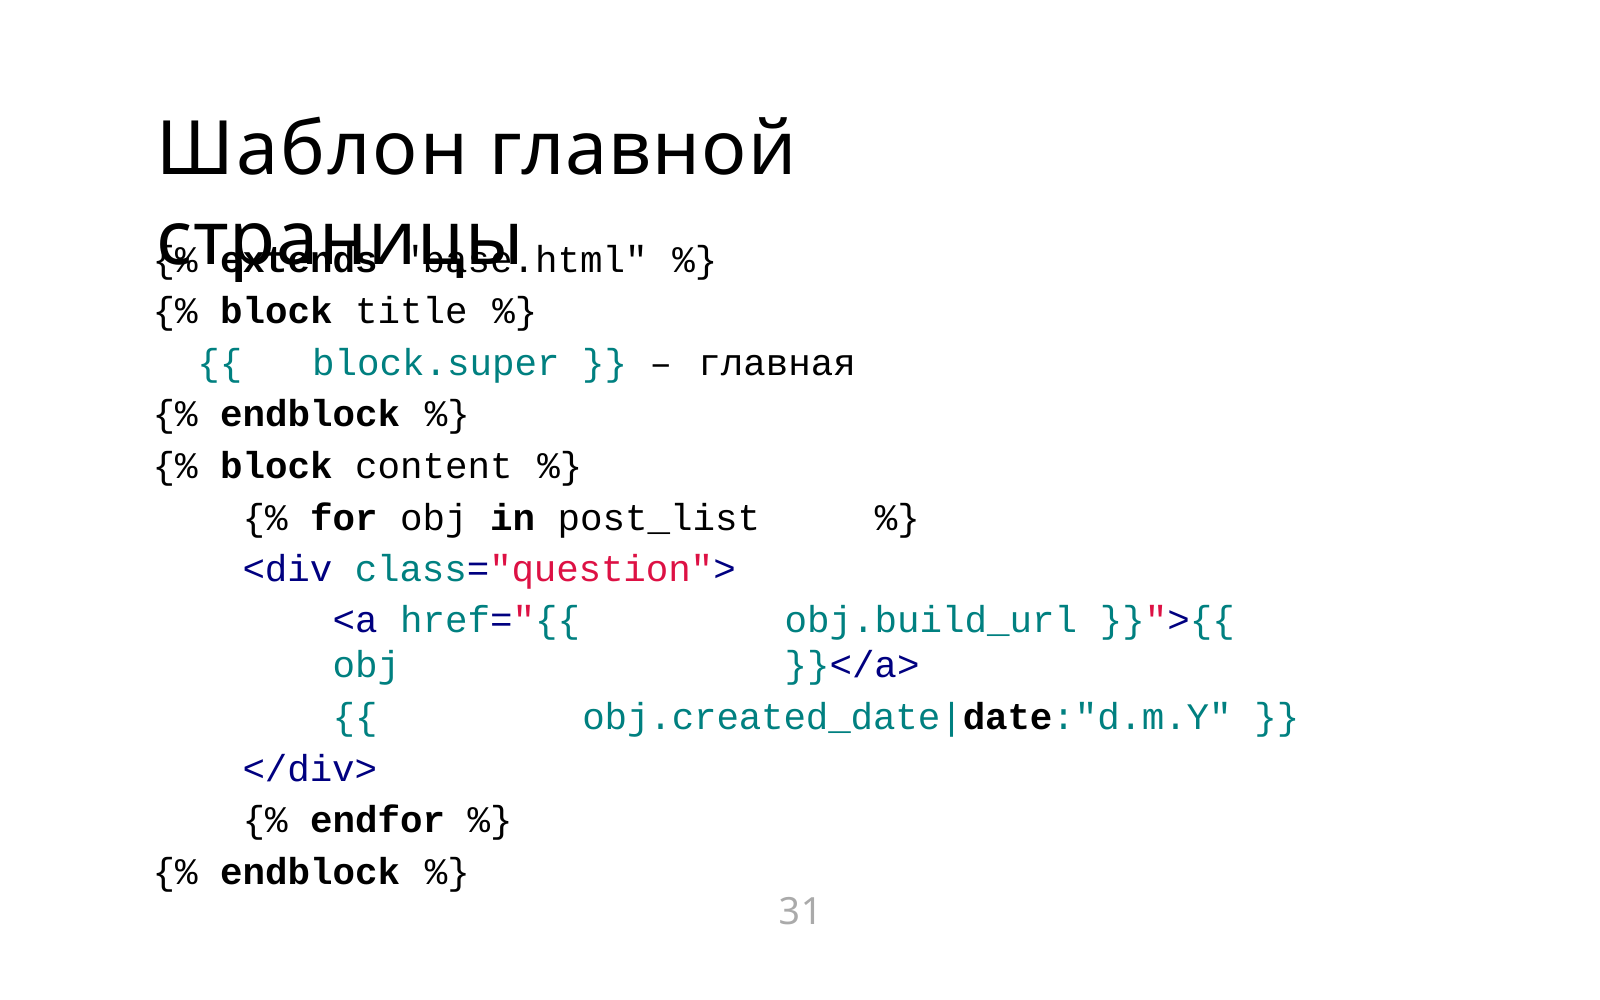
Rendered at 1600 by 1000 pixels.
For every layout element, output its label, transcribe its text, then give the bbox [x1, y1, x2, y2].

slide_number 31 [772, 882, 828, 1000]
text_box {% extends "base.html" %} {% block title %} {{ block.super }} – главная {% endblock %} {% block content %} {% for obj in post_list %} <div class="question"> <a href="{{ obj.build_url }}">{{ obj }}</a> {{ obj.created_date|date:"d.m.Y" }} </div> {% endfor %} {% endblock %} [150, 226, 1303, 892]
title Шаблон главной страницы [154, 97, 1117, 226]
